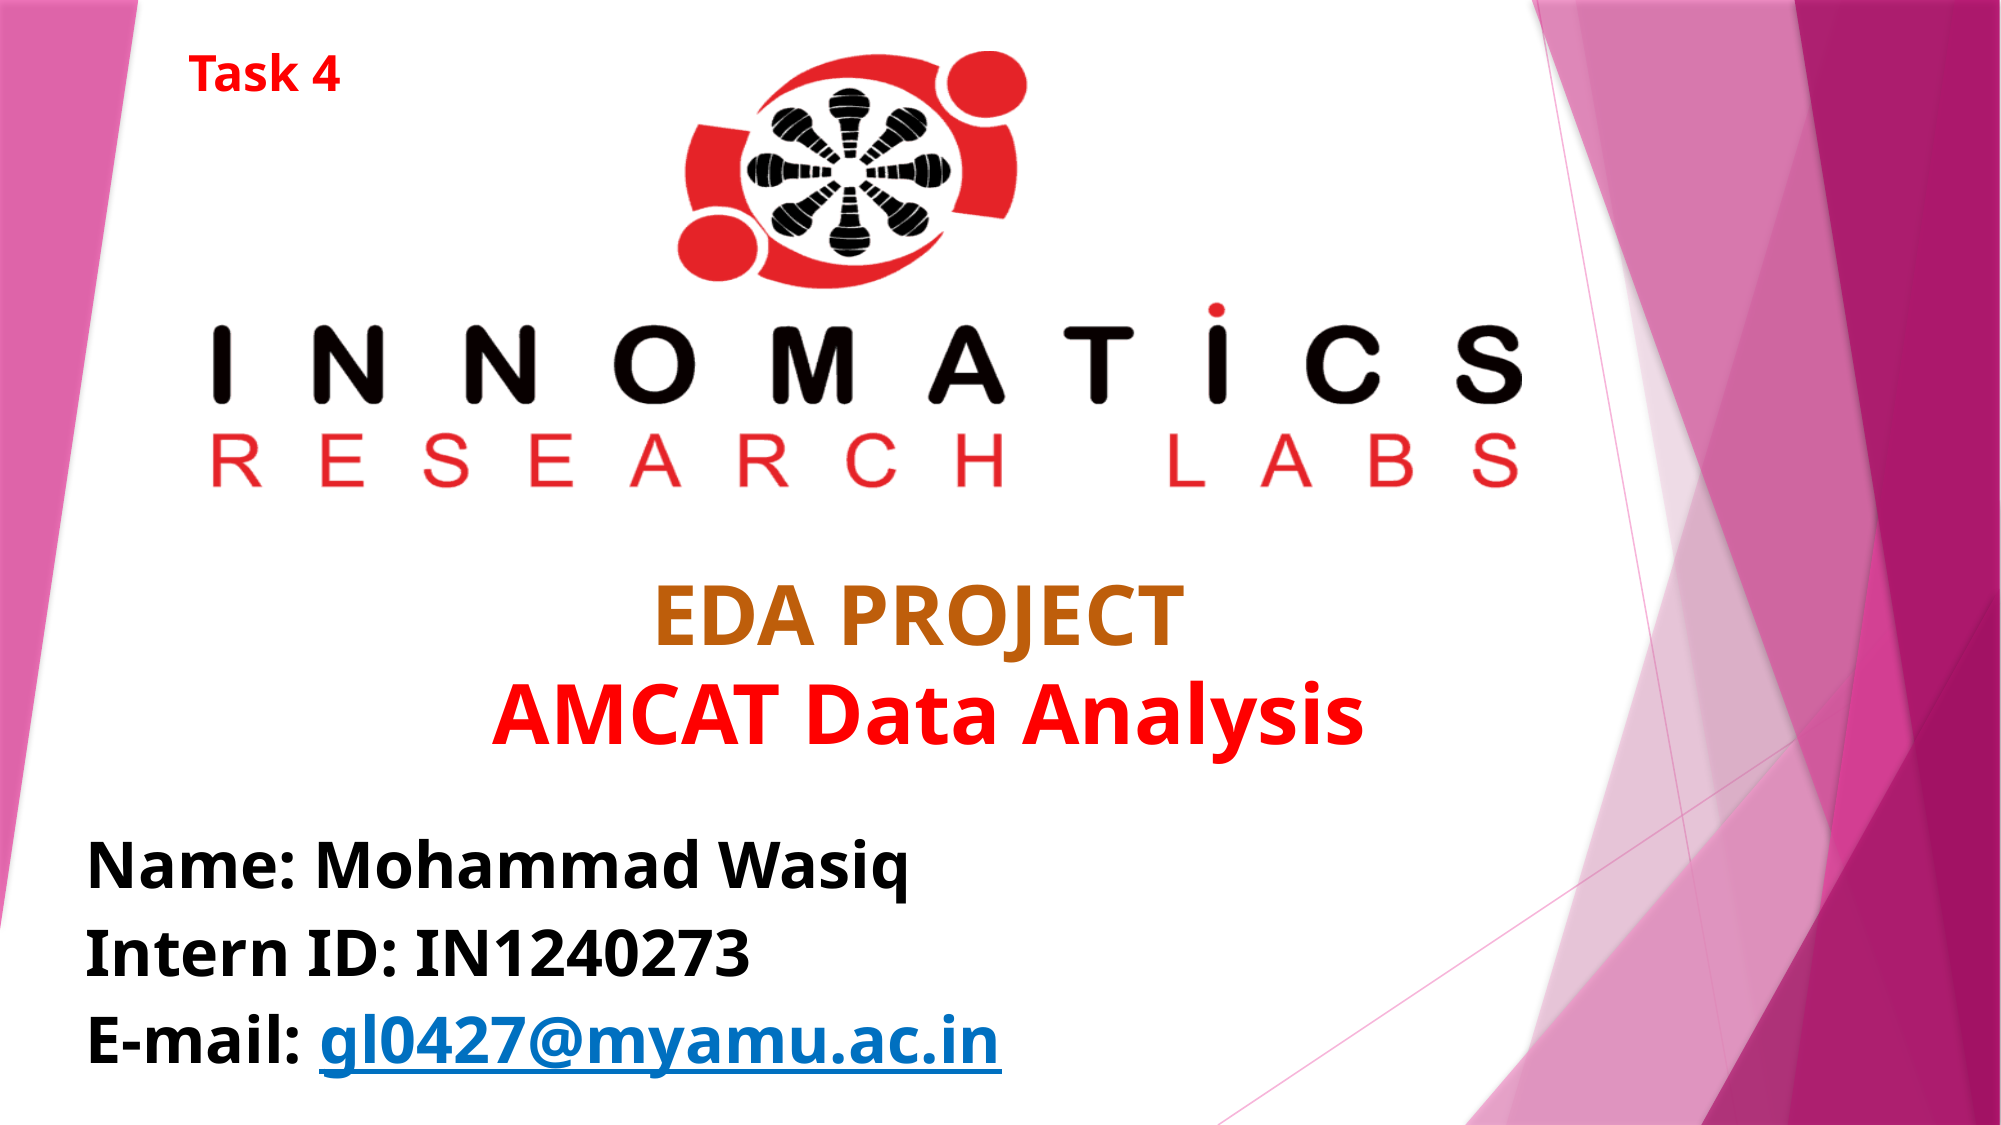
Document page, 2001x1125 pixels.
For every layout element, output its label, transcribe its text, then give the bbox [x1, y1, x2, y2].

picture [207, 50, 1522, 511]
subtitle Name: Mohammad Wasiq Intern ID: IN1240273 E-mail: gl0427@myamu.ac.in [70, 816, 1193, 1091]
text_box EDA PROJECT AMCAT Data Analysis [395, 554, 1464, 769]
text_box Task 4 [134, 34, 396, 110]
